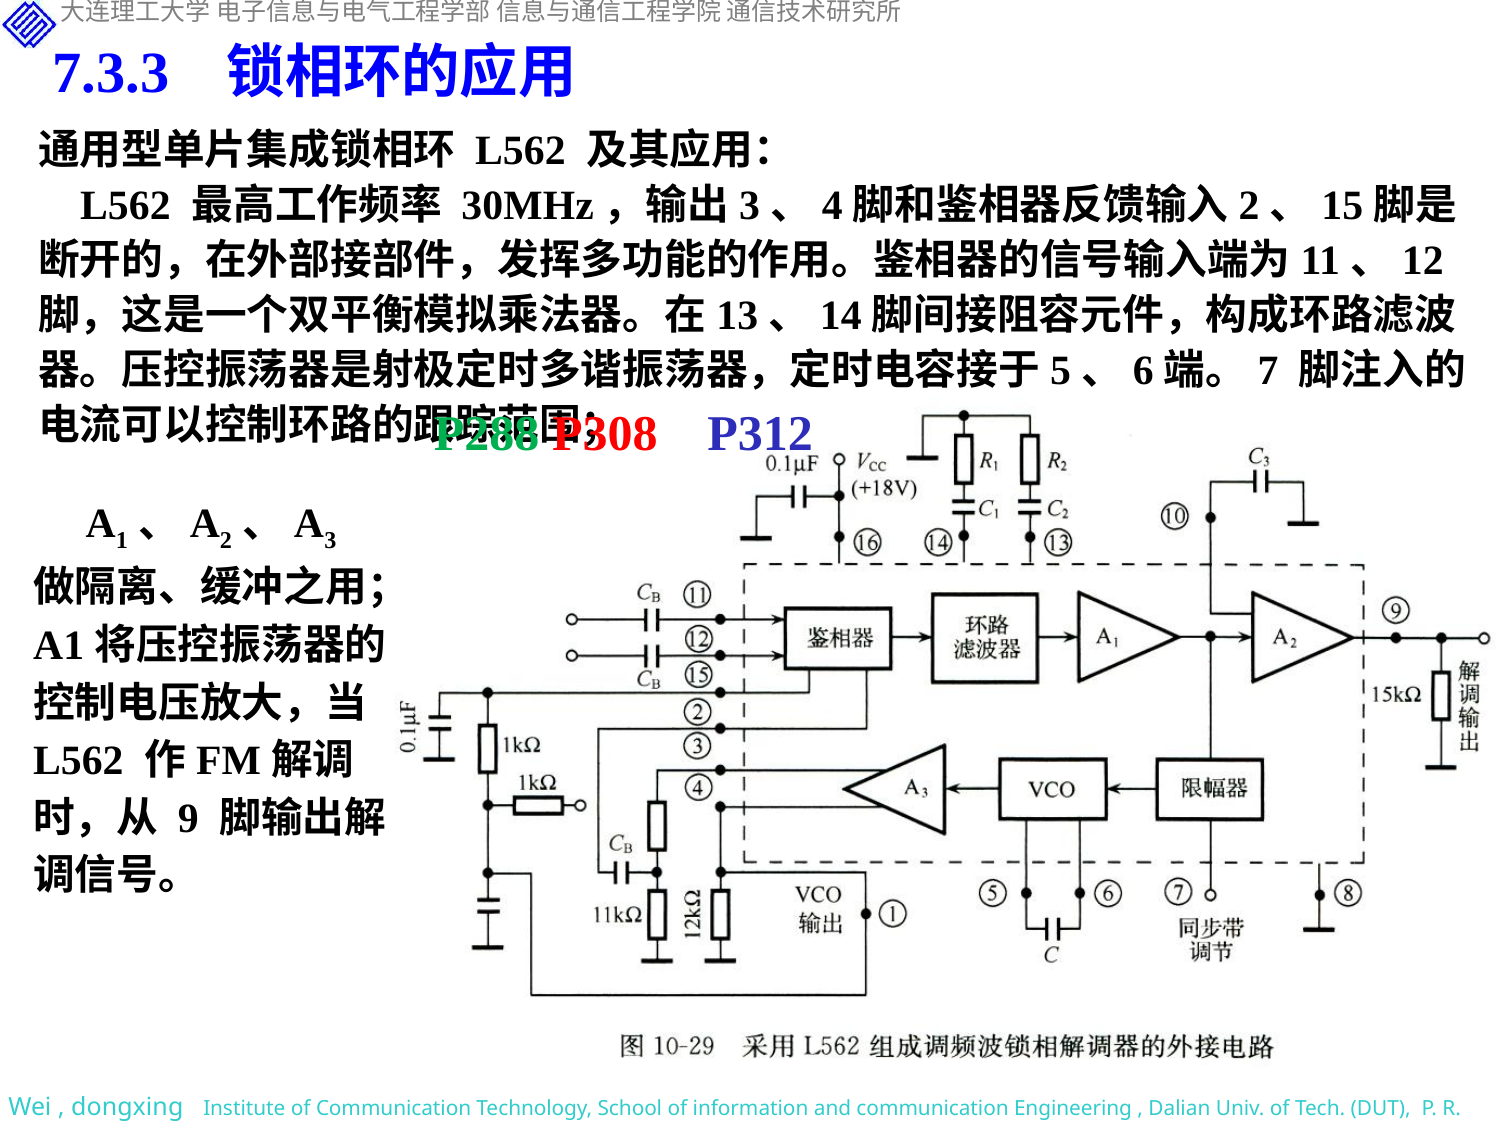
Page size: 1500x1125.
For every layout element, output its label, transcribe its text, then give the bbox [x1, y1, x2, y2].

title 7.3.3 锁相环的应用 [37, 37, 1223, 100]
text_box P288 P308 P312 [419, 393, 910, 397]
text_box 通用型单片集成锁相环 L562 及其应用： L562 最高工作频率 30MHz，输出3、4脚和鉴相器反馈输入2、15脚是断开的，在外部接部件，发挥多功能的作用。鉴相器的信号输入端为11、12脚，这是一个双平衡模拟乘法器。在13、14脚间接阻容元件，构成环路滤波器。压控振荡器是射极定时多谐振荡器，定时电容接于5、6端。7 脚注入的电流可以控制环路的跟踪范围； [23, 105, 1489, 456]
text_box A1、A2、A3做隔离、缓冲之用；A1将压控振荡器的控制电压放大，当 L562 作FM解调时，从 9 脚输出解调信号。 [18, 479, 381, 906]
picture [0, 0, 59, 49]
picture [386, 398, 1496, 1069]
